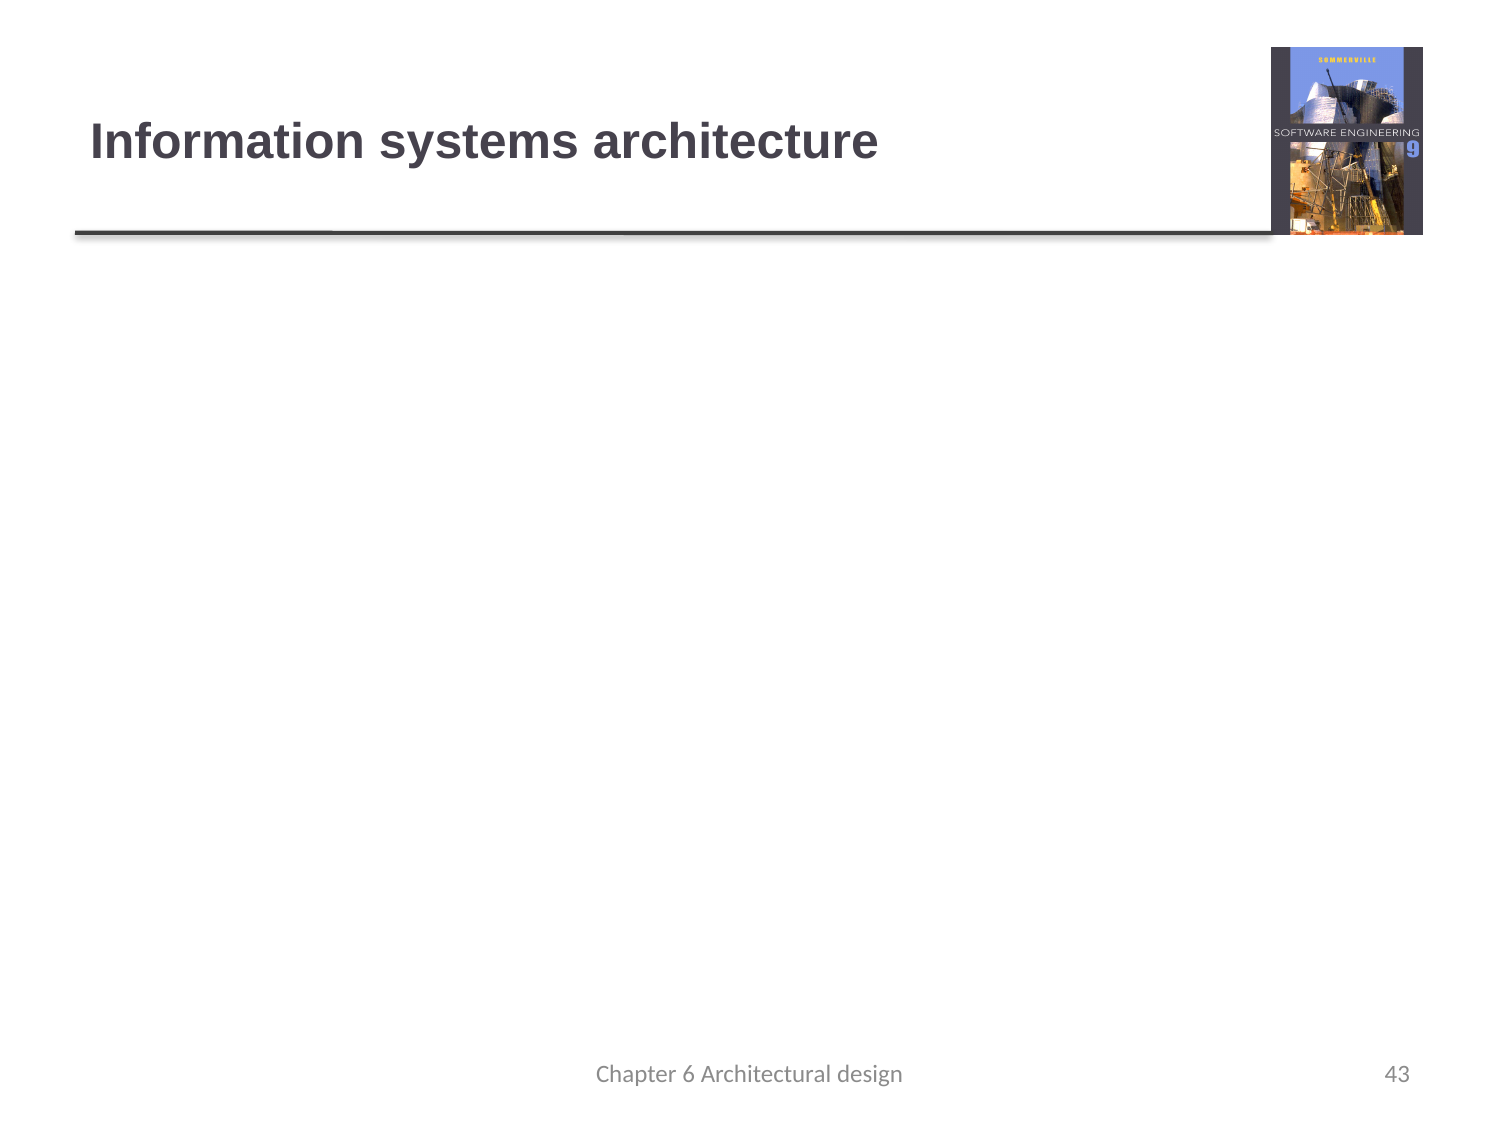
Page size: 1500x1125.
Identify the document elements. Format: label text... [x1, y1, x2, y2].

picture [1272, 47, 1423, 235]
slide_number 43 [1074, 1042, 1425, 1103]
footer Chapter 6 Architectural design [512, 1042, 988, 1103]
title Information systems architecture [74, 44, 1272, 233]
